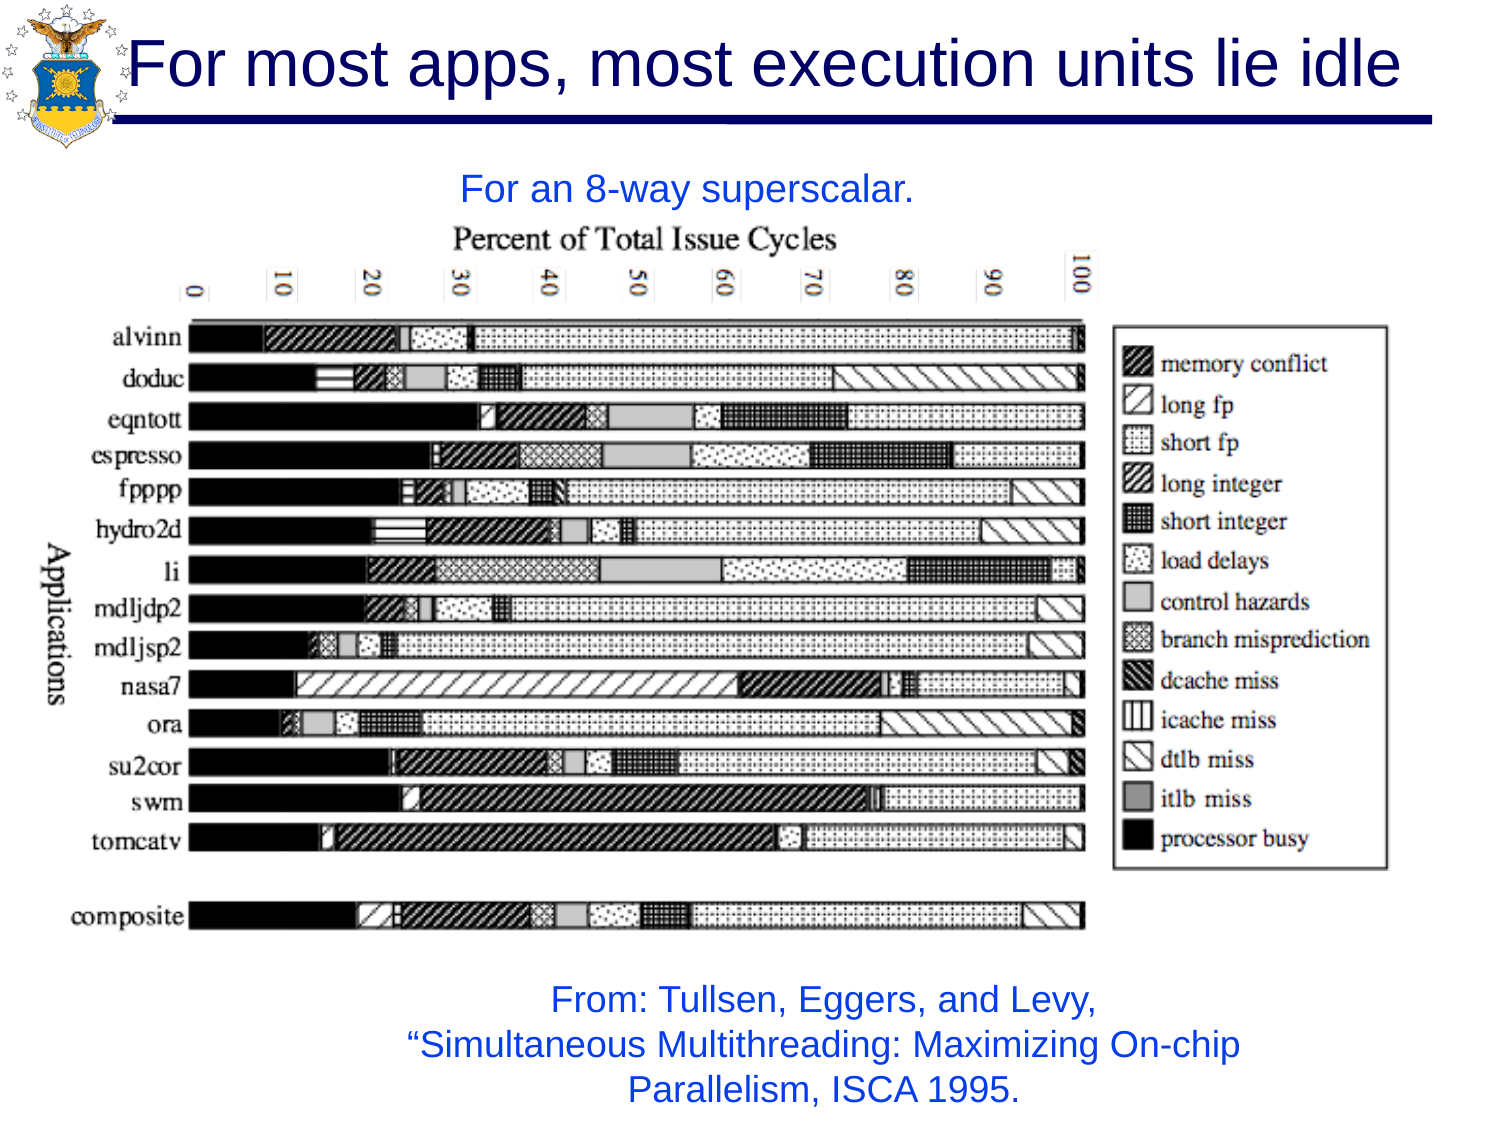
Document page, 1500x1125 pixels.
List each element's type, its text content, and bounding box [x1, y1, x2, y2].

picture [0, 121, 133, 150]
text_box From: Tullsen, Eggers, and Levy, “Simultaneous Multithreading: Maximizing On-chip Parallelism, ISCA 1995. [387, 974, 1261, 1110]
text_box For an 8-way superscalar. [387, 162, 988, 210]
picture [31, 212, 1409, 943]
title For most apps, most execution units lie idle [0, 0, 1500, 121]
